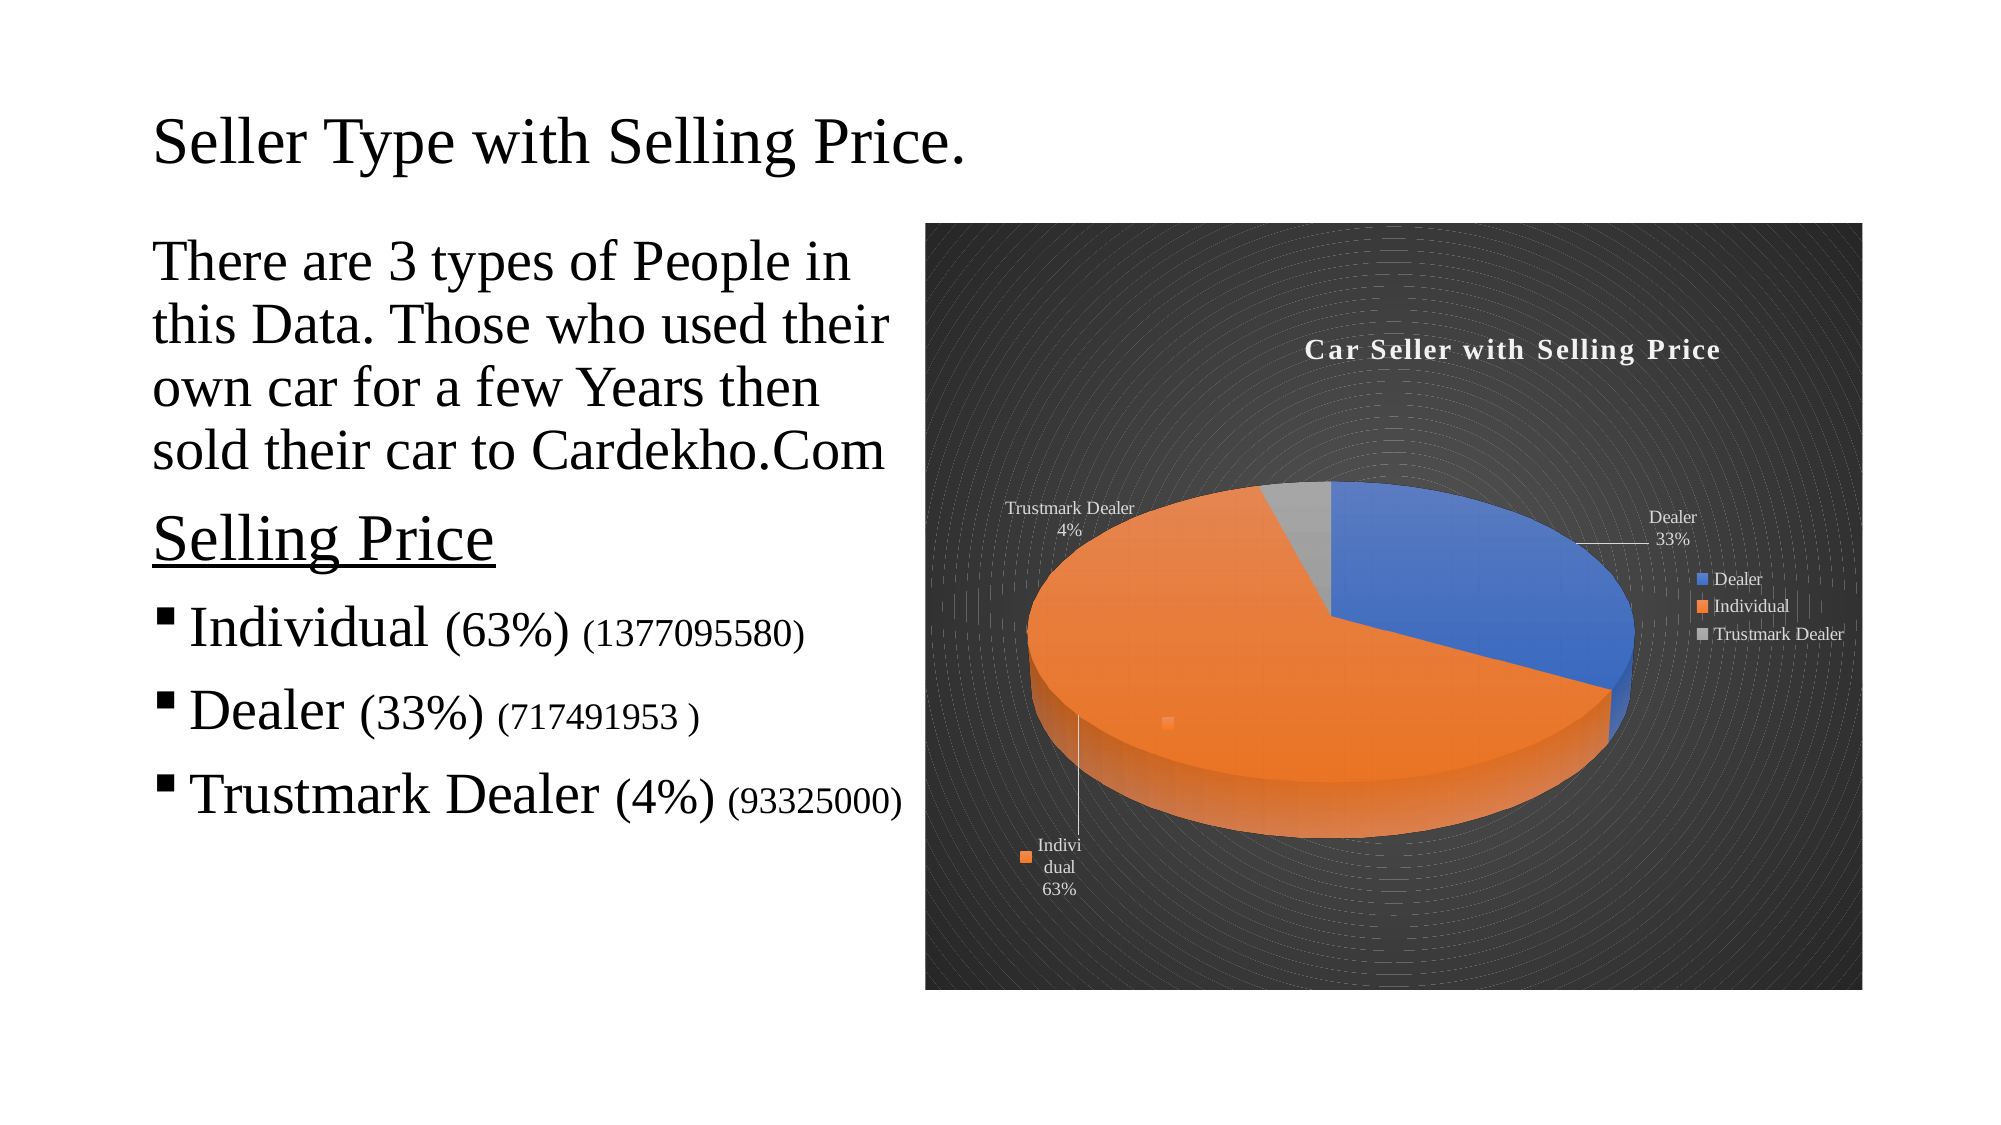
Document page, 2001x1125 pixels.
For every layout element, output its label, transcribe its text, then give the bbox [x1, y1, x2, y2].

title Seller Type with Selling Price. [137, 59, 1863, 223]
chart [925, 223, 1863, 990]
list There are 3 types of People in this Data. Those who used their own car for a few Years then sold their car to Cardekho.Com Selling Price Individual (63%) (1377095580) Dealer (33%) (717491953 ) Trustmark Dealer (4%) (93325000) [137, 223, 925, 990]
